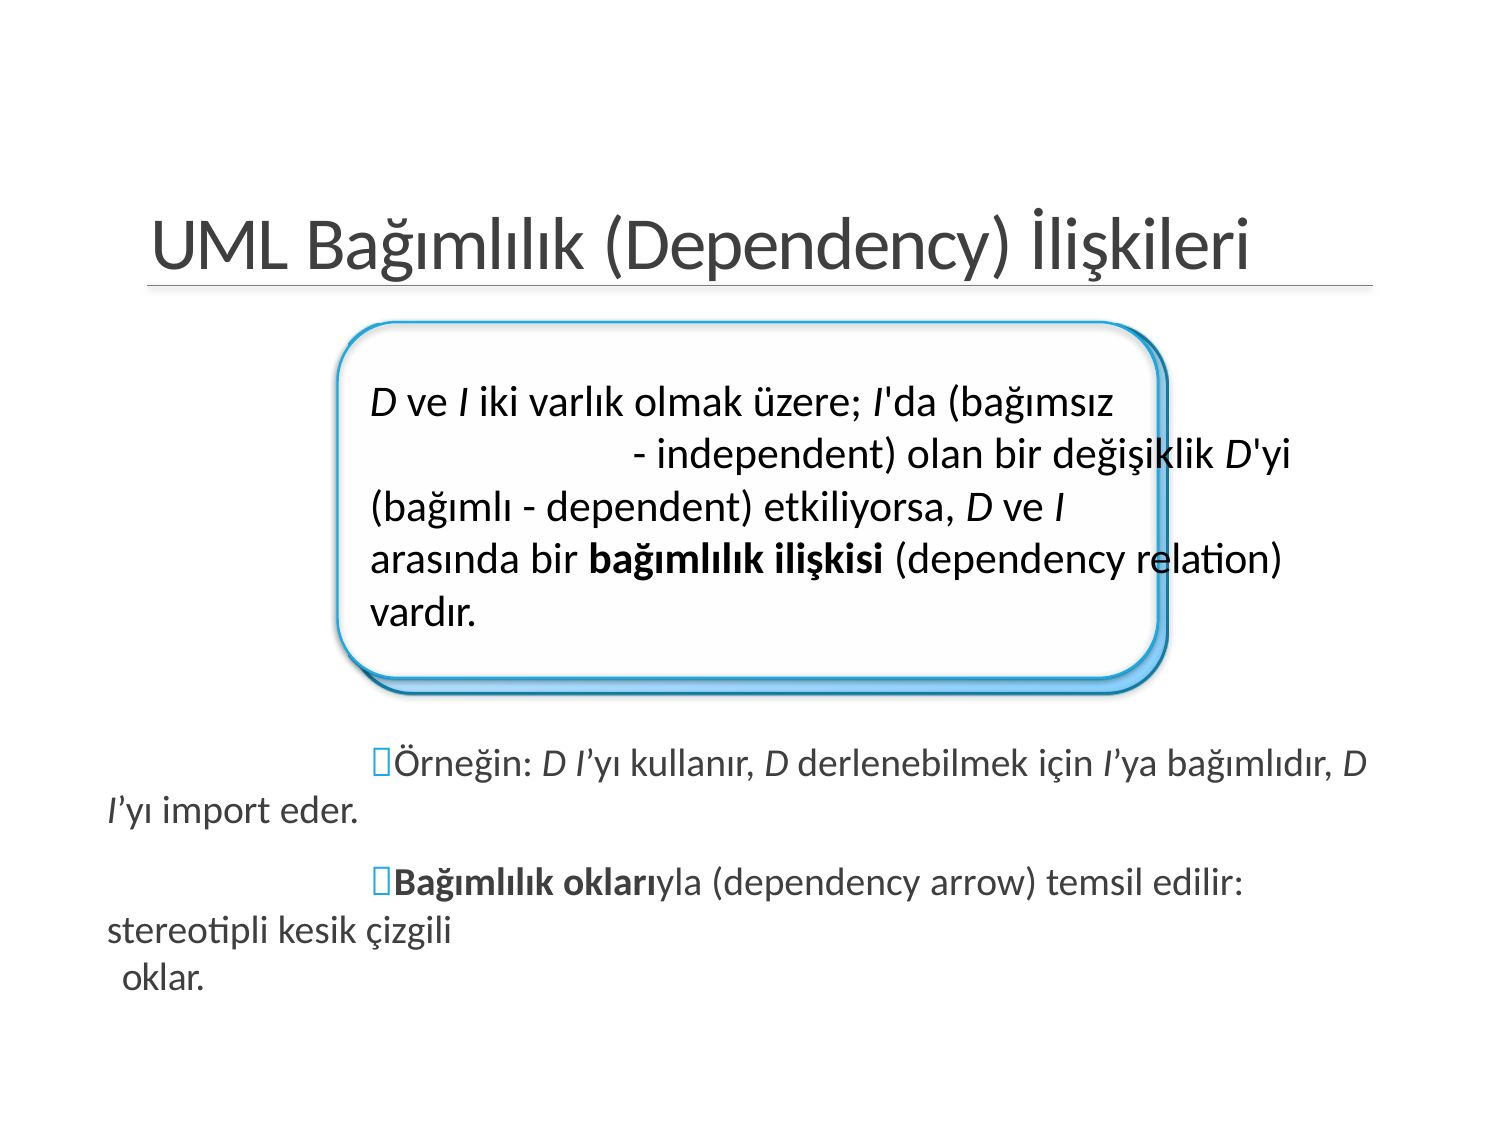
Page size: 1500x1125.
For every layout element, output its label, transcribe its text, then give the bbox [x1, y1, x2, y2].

text_box UML Bağımlılık (Dependency) İlişkileri D ve I iki varlık olmak üzere; I'da (bağımsız - independent) olan bir değişiklik D'yi (bağımlı - dependent) etkiliyorsa, D ve I arasında bir bağımlılık ilişkisi (dependency relation) vardır. Örneğin: D I’yı kullanır, D derlenebilmek için I’ya bağımlıdır, D I’yı import eder. Bağımlılık oklarıyla (dependency arrow) temsil edilir: stereotipli kesik çizgili oklar. 29 [106, 194, 1379, 1125]
picture [348, 323, 1169, 697]
